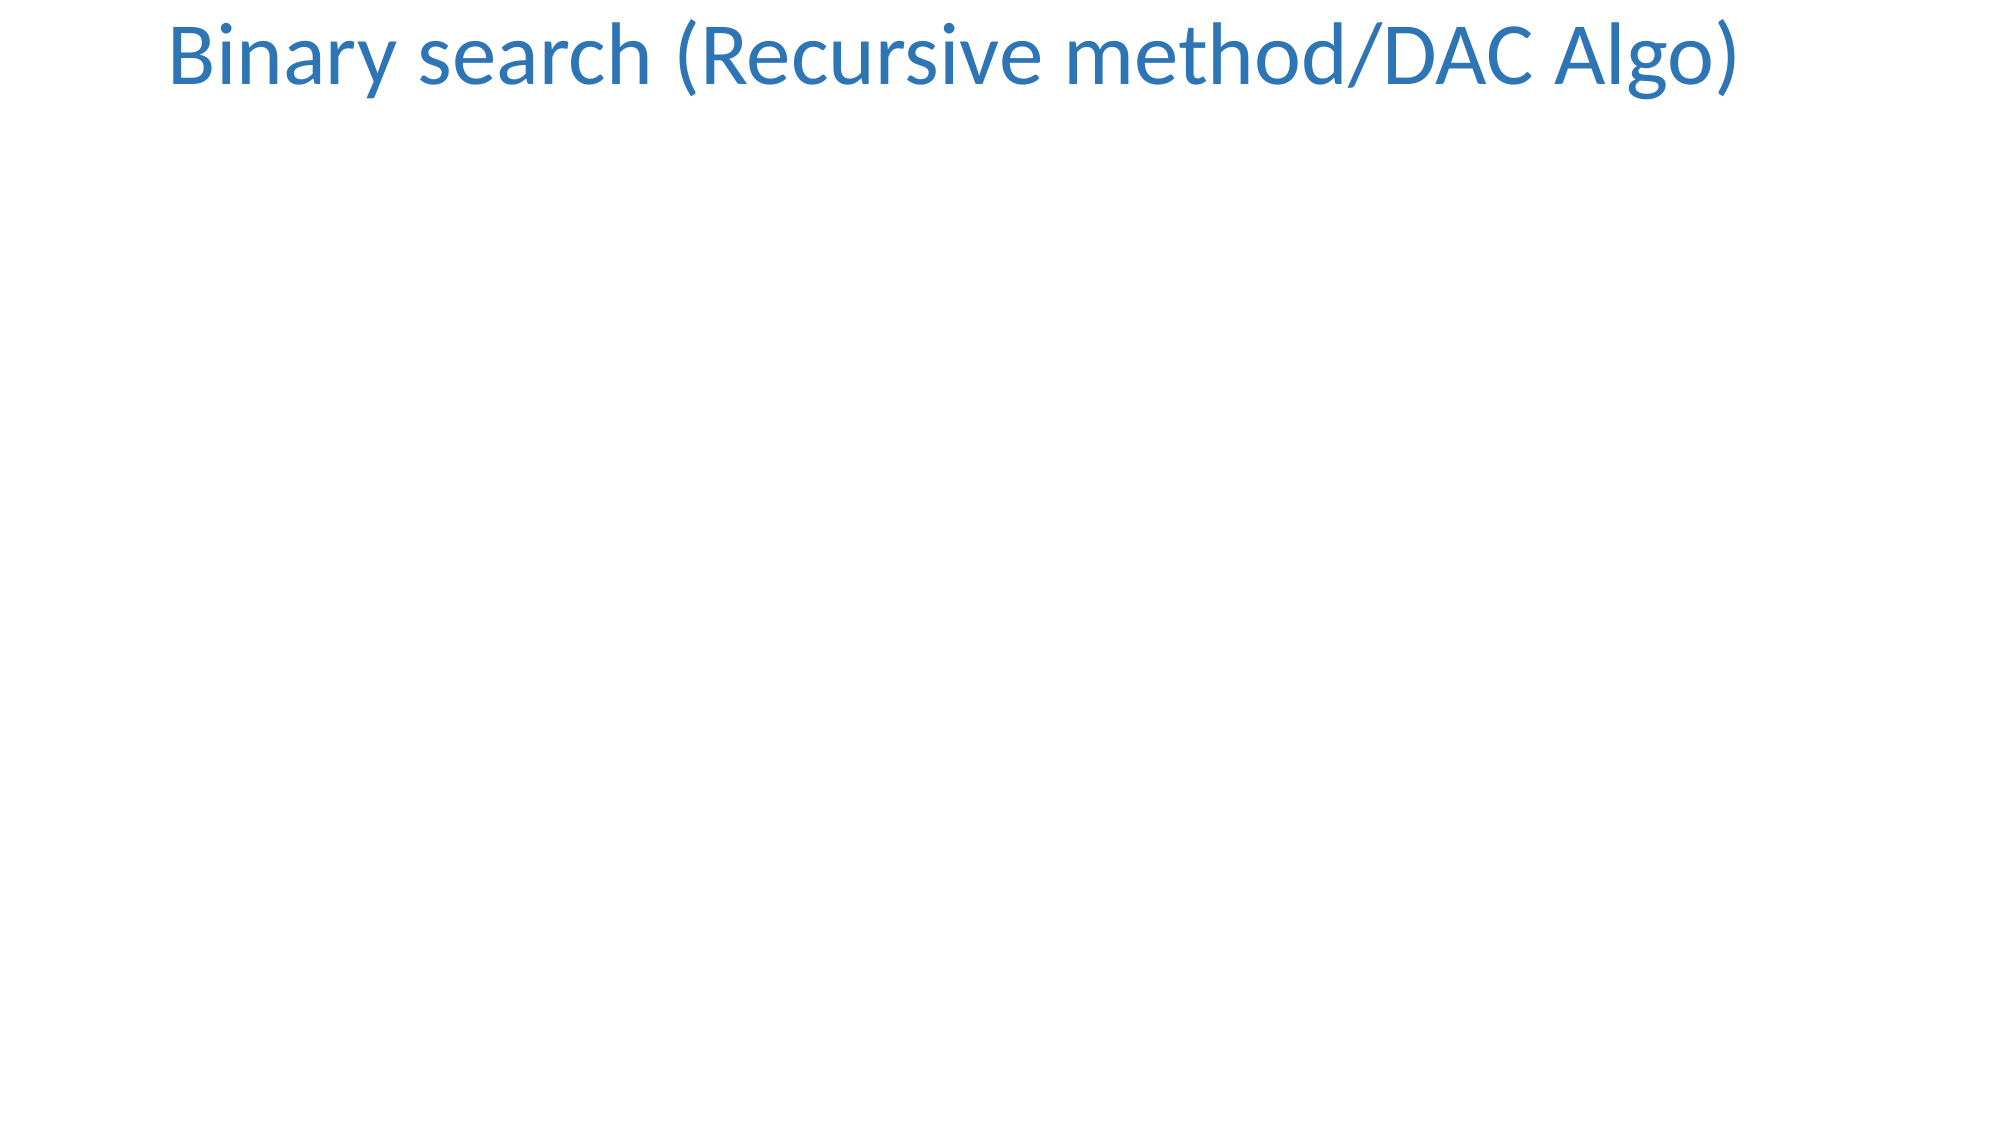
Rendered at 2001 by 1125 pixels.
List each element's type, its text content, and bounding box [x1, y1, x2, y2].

text_box Binary search (Recursive method/DAC Algo) [152, 0, 1878, 112]
